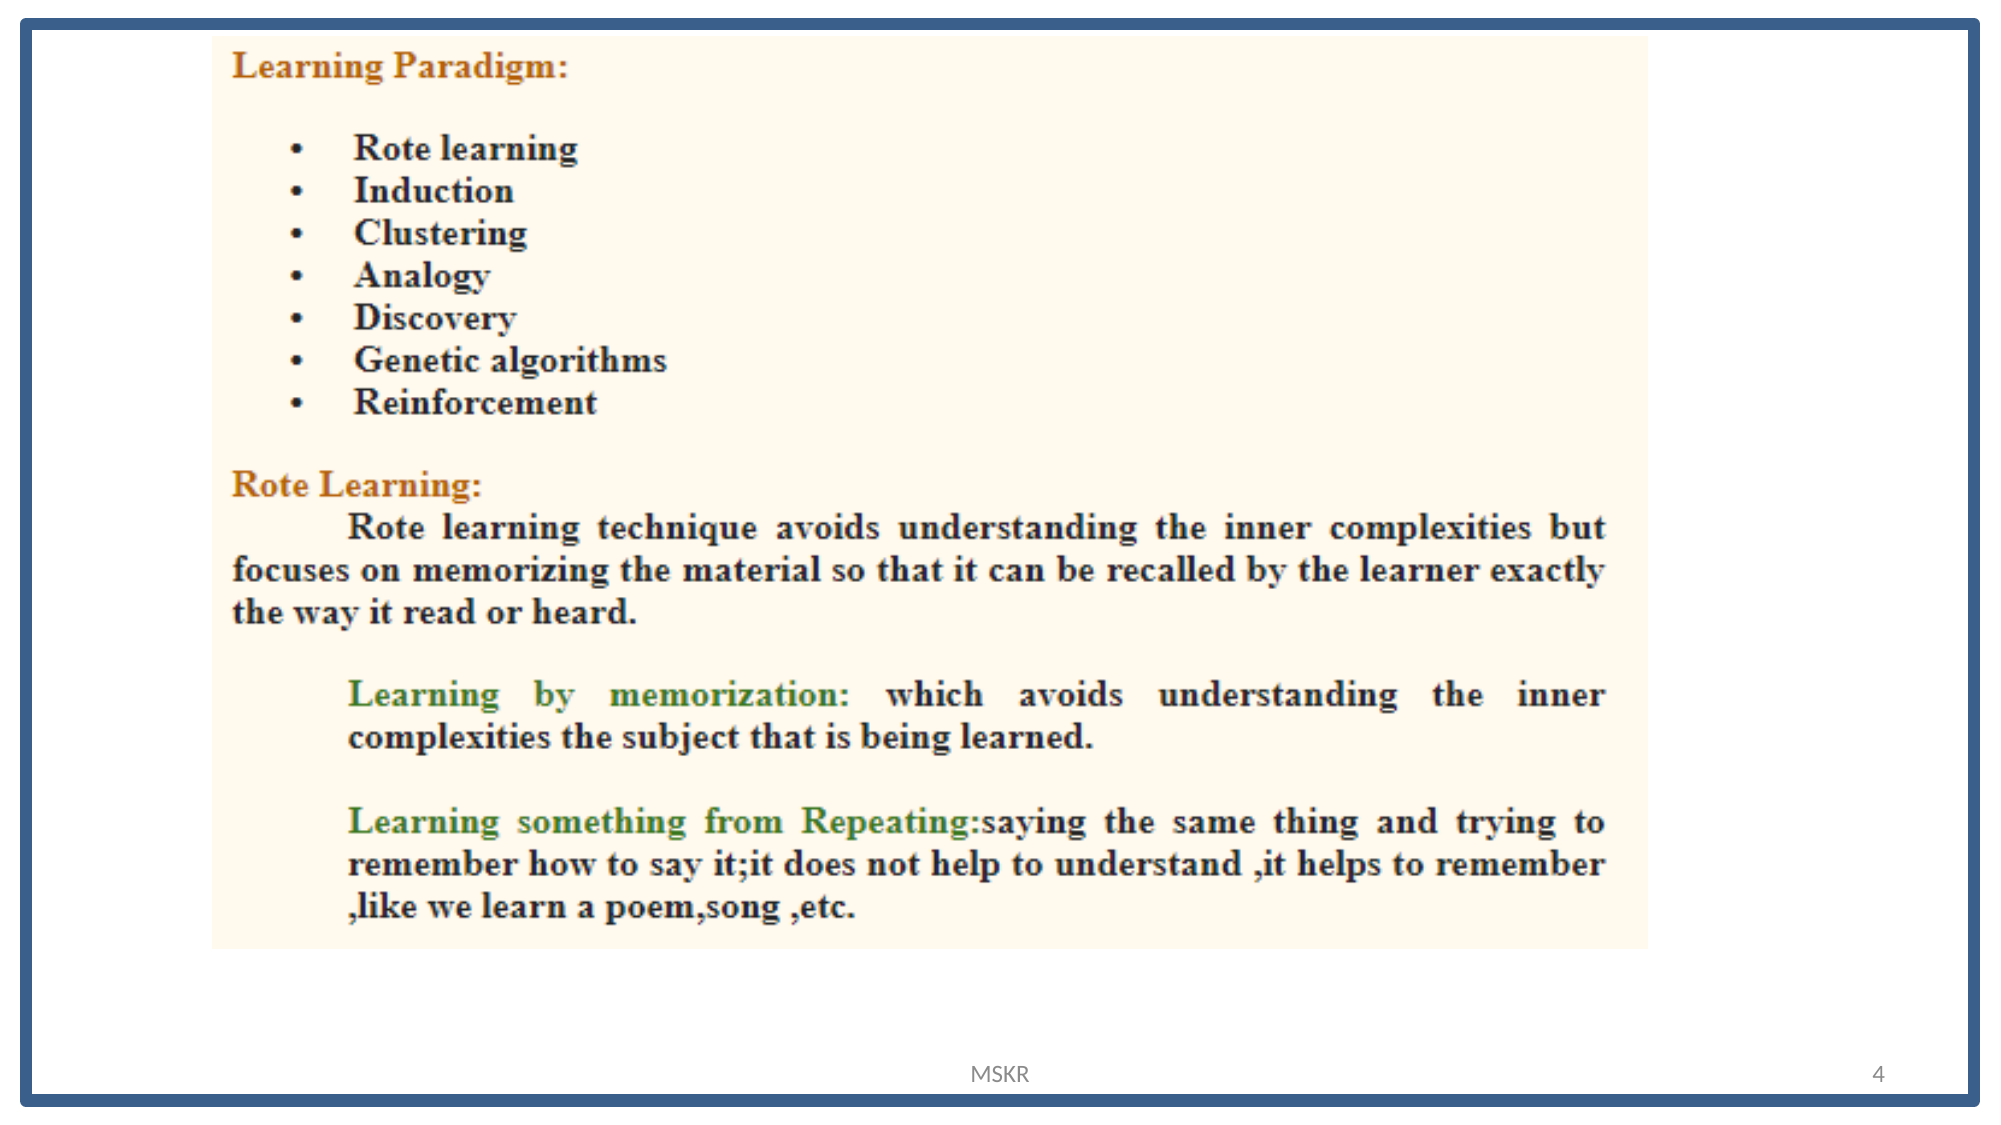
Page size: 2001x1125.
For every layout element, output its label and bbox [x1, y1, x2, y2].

text_box [24, 22, 1976, 1103]
picture [211, 36, 1648, 949]
